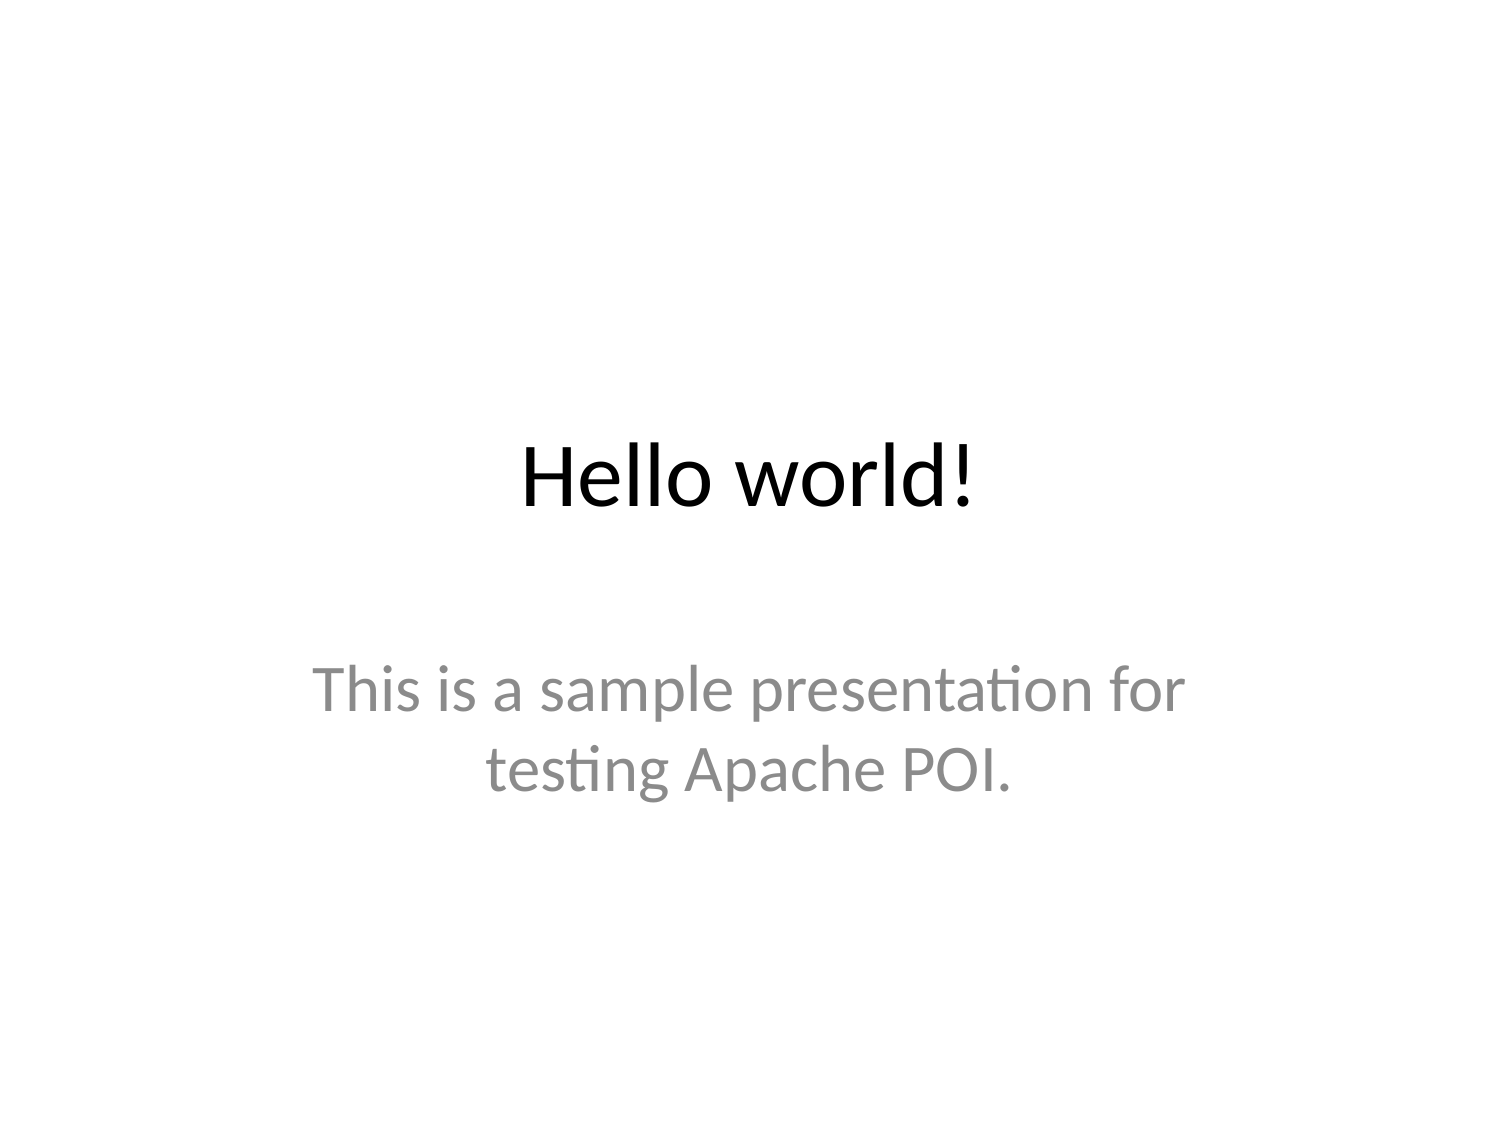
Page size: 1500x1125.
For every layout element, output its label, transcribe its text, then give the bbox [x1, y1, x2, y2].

subtitle This is a sample presentation for testing Apache POI. [225, 637, 1275, 925]
title Hello world! [112, 349, 1388, 591]
